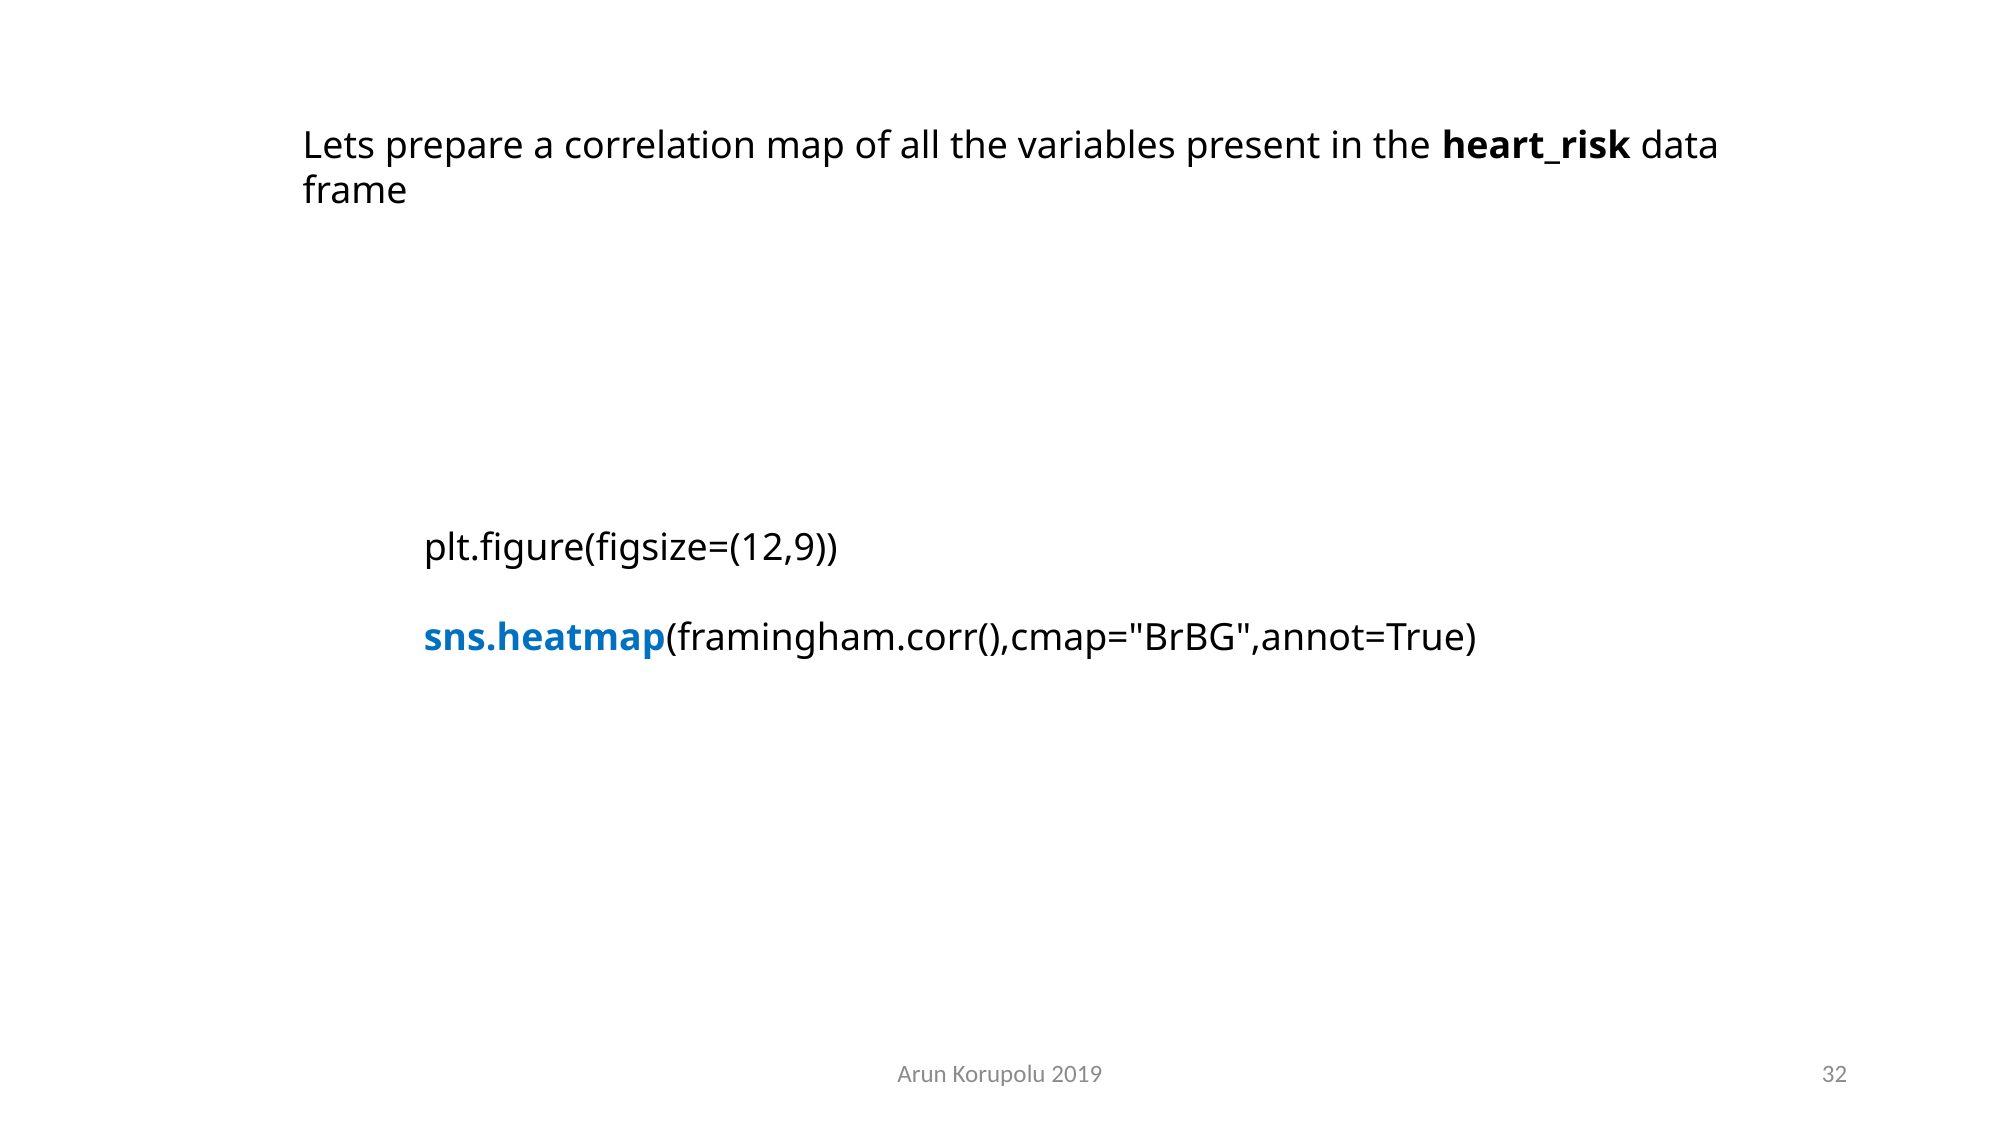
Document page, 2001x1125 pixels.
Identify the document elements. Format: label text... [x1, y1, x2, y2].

text_box Lets prepare a correlation map of all the variables present in the heart_risk data frame [287, 114, 1760, 219]
text_box plt.figure(figsize=(12,9)) sns.heatmap(framingham.corr(),cmap="BrBG",annot=True) [408, 471, 1819, 666]
slide_number 32 [1412, 1042, 1863, 1103]
footer Arun Korupolu 2019 [662, 1042, 1338, 1103]
